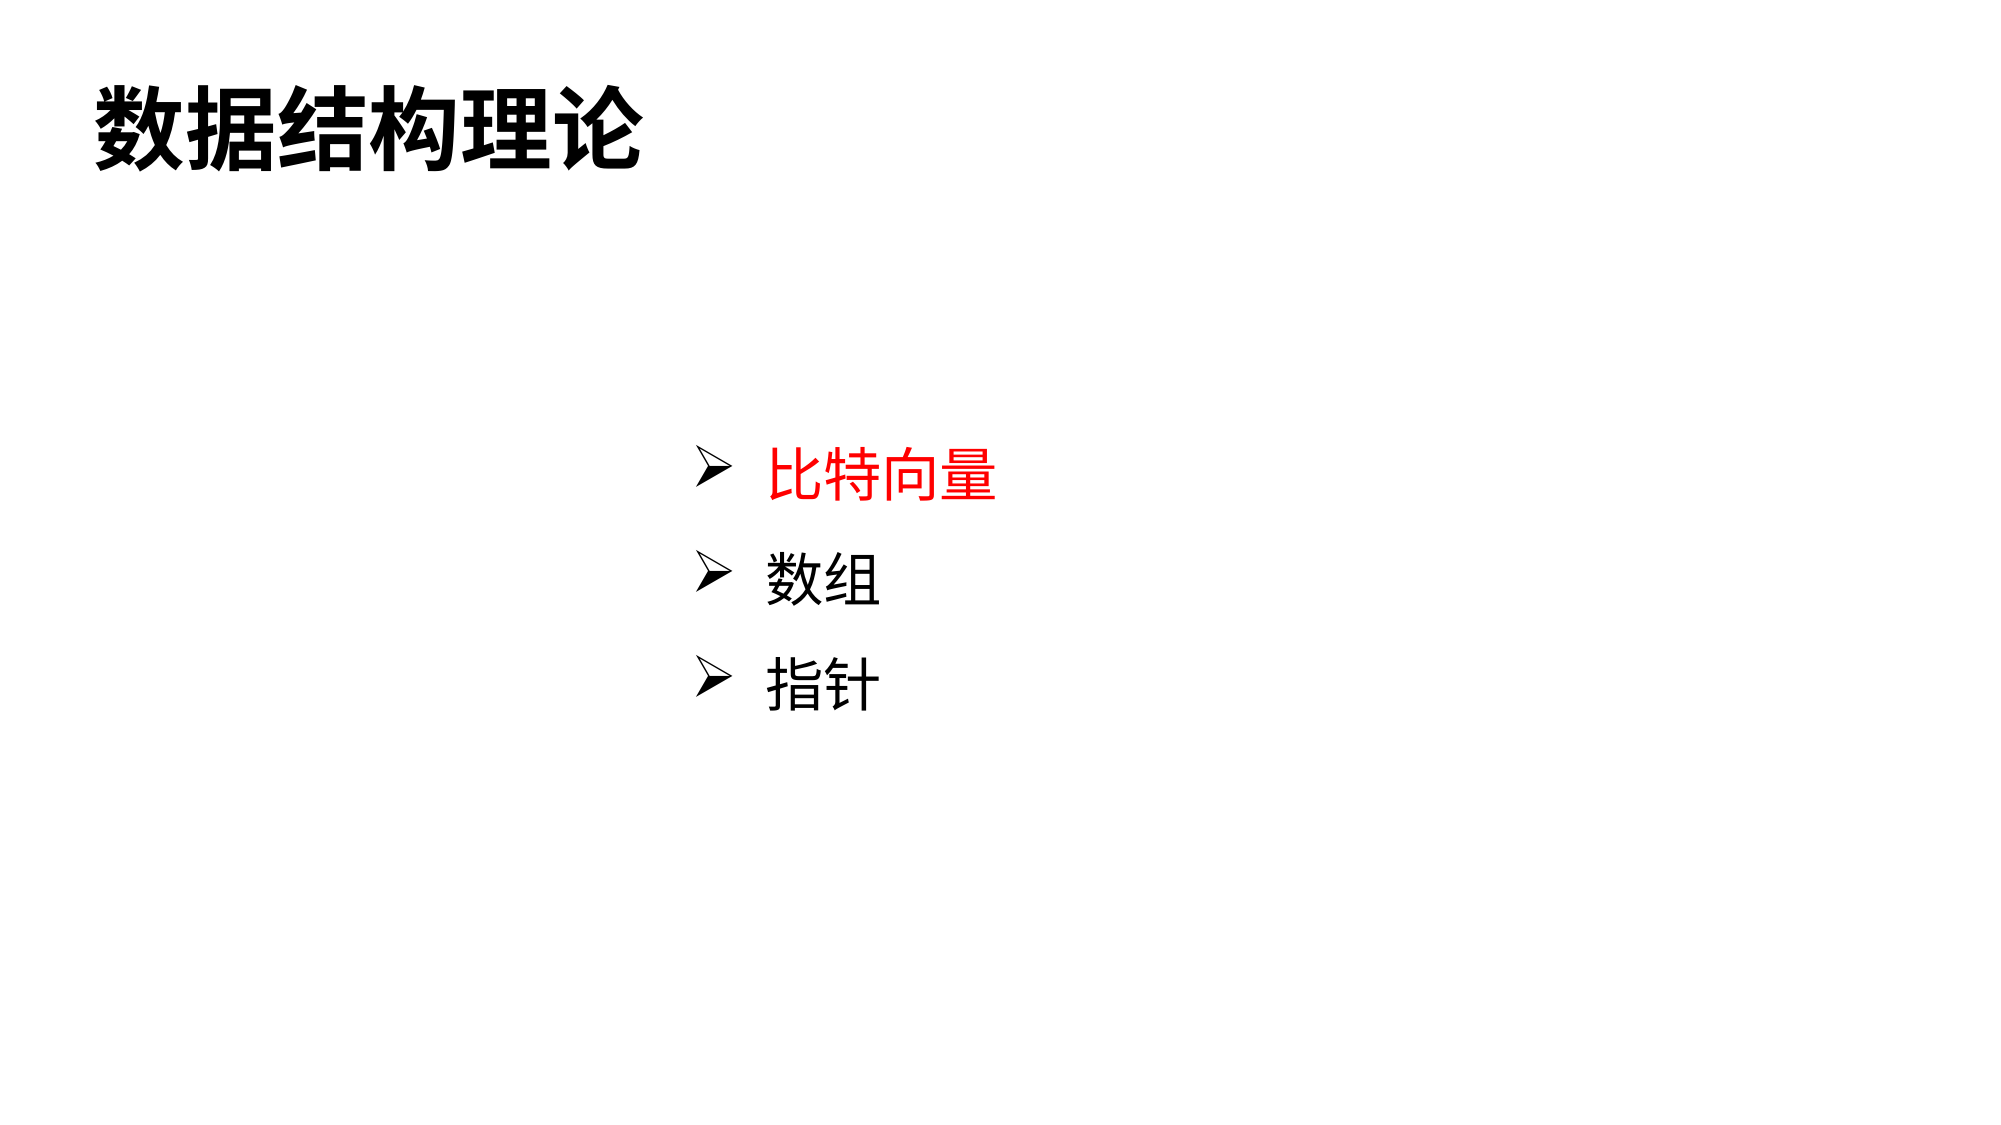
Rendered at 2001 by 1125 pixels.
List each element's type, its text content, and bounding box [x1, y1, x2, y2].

text_box 比特向量 数组 指针 [676, 396, 1646, 726]
title 数据结构理论 [78, 25, 1804, 243]
